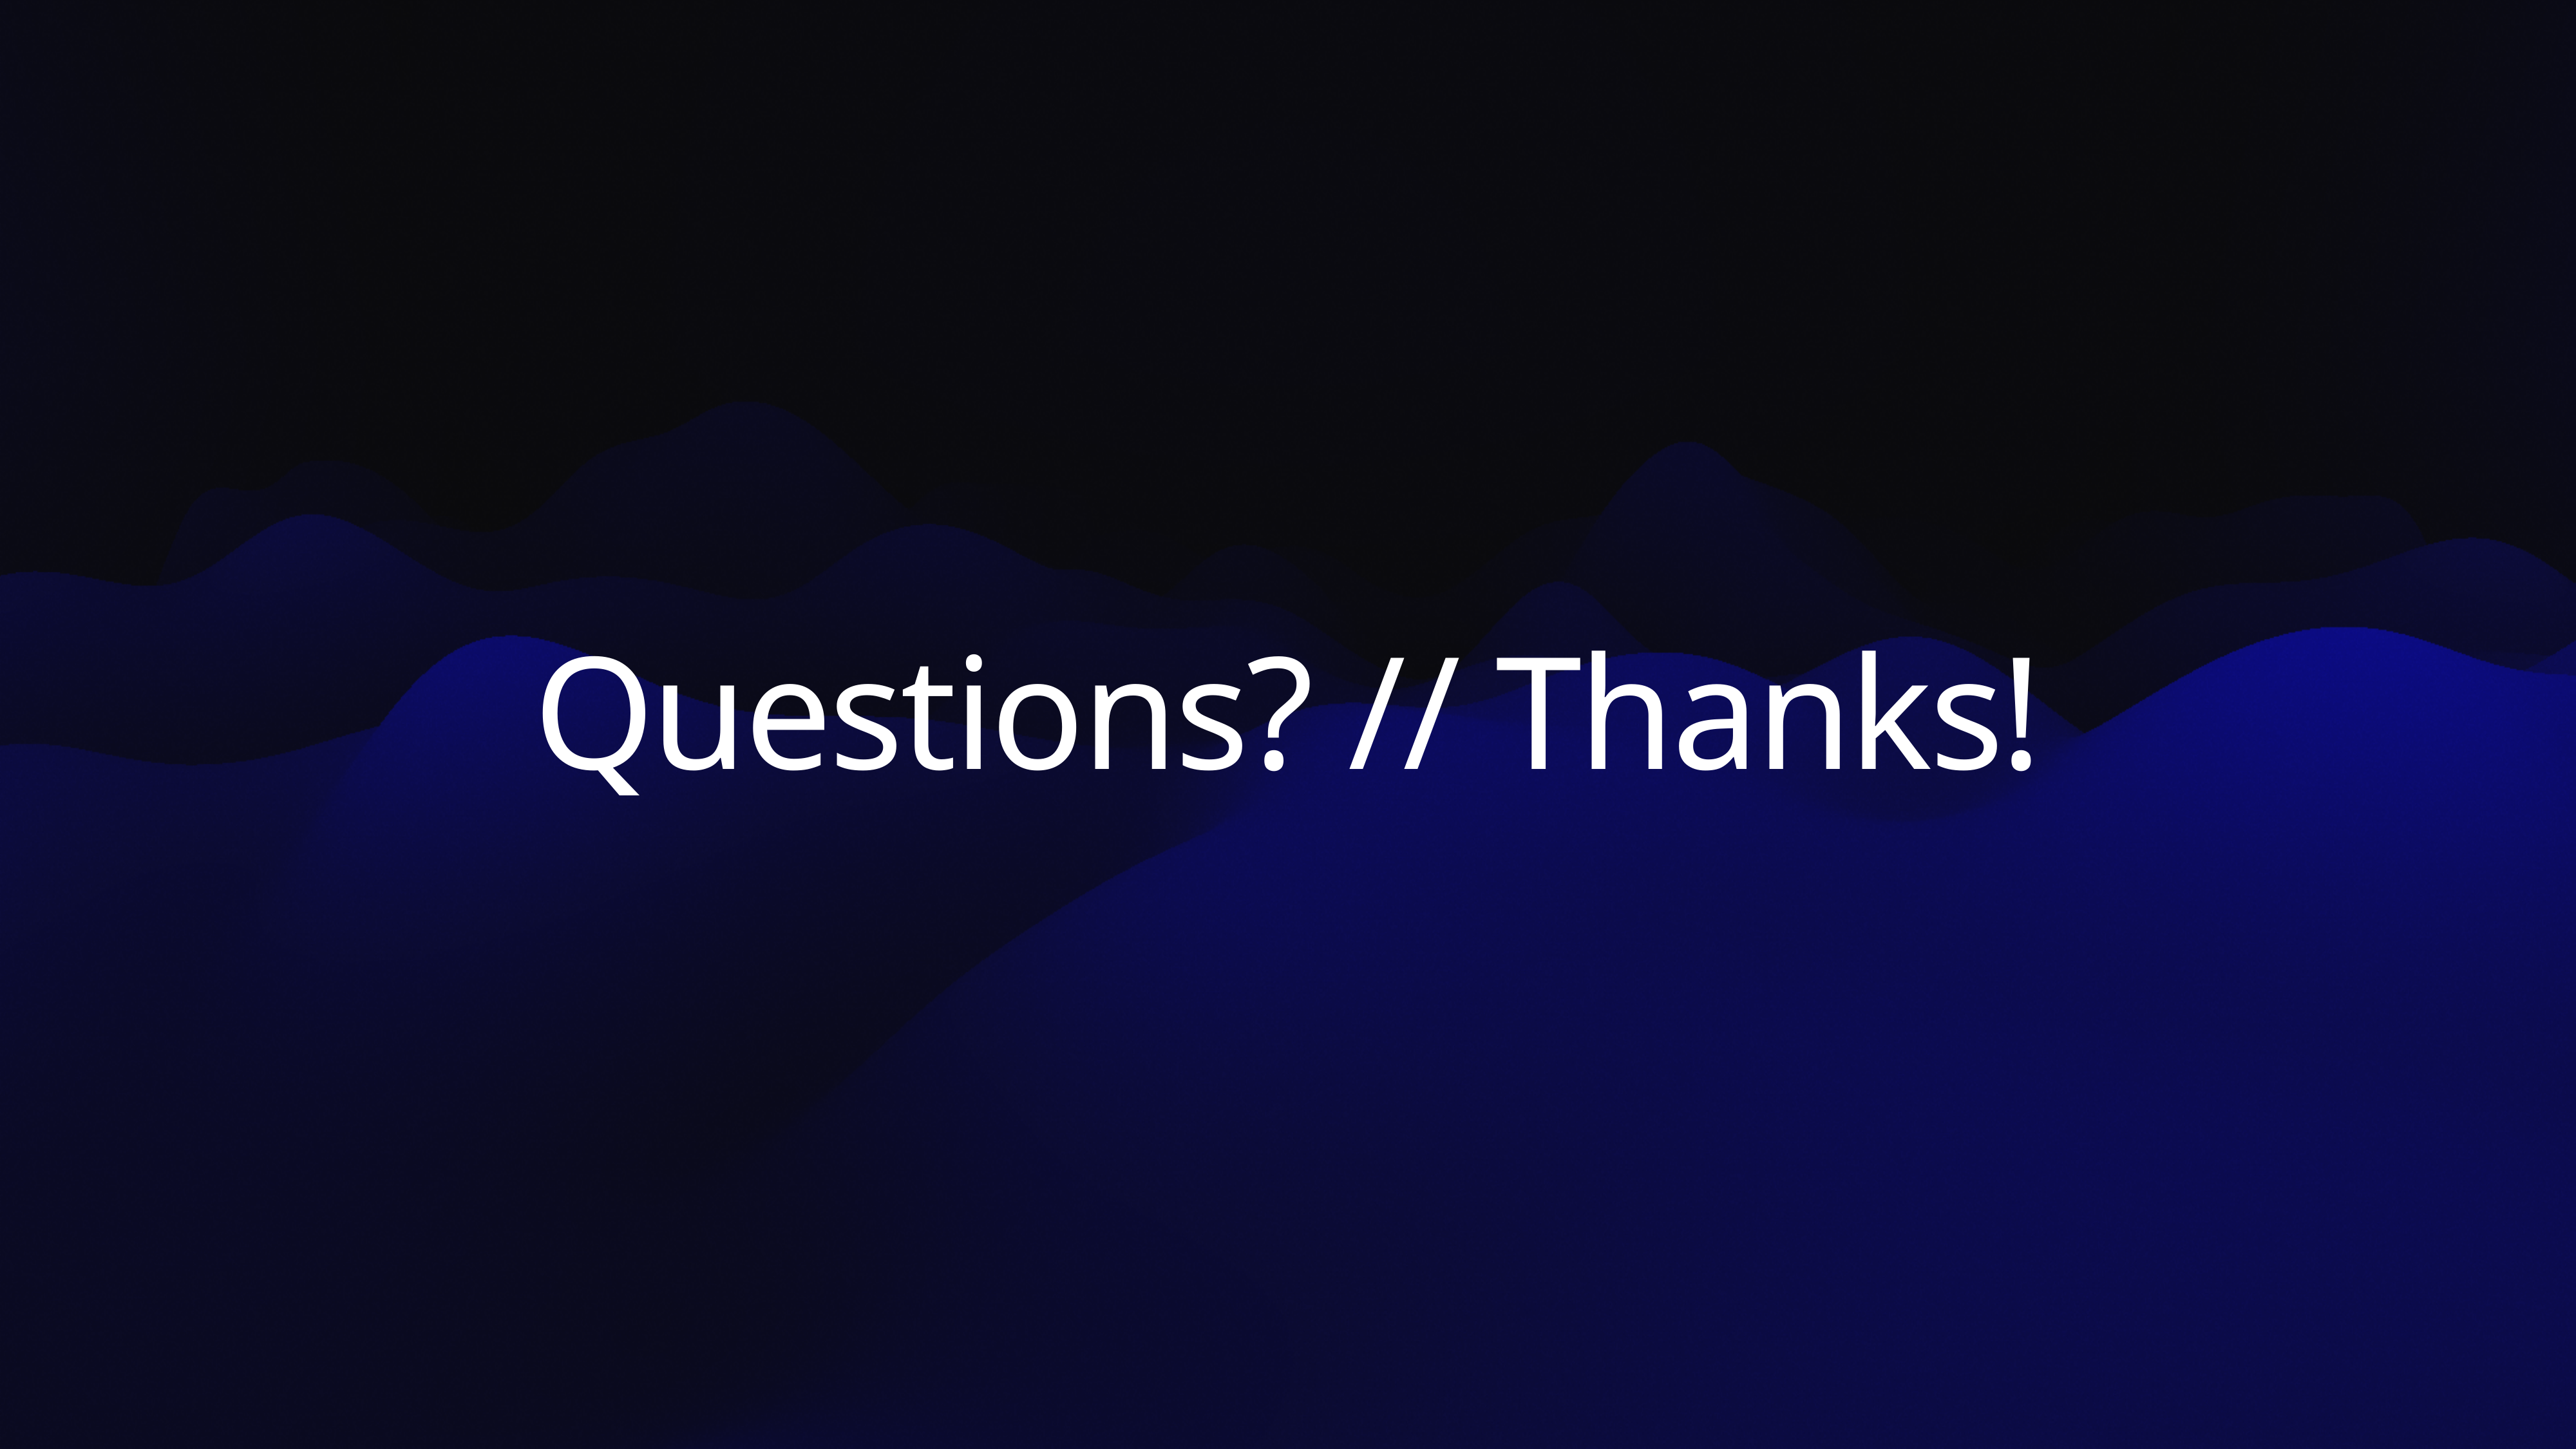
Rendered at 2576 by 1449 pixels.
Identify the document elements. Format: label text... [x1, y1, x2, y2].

list Questions? // Thanks! [127, 519, 2449, 930]
picture [0, 0, 2576, 1449]
